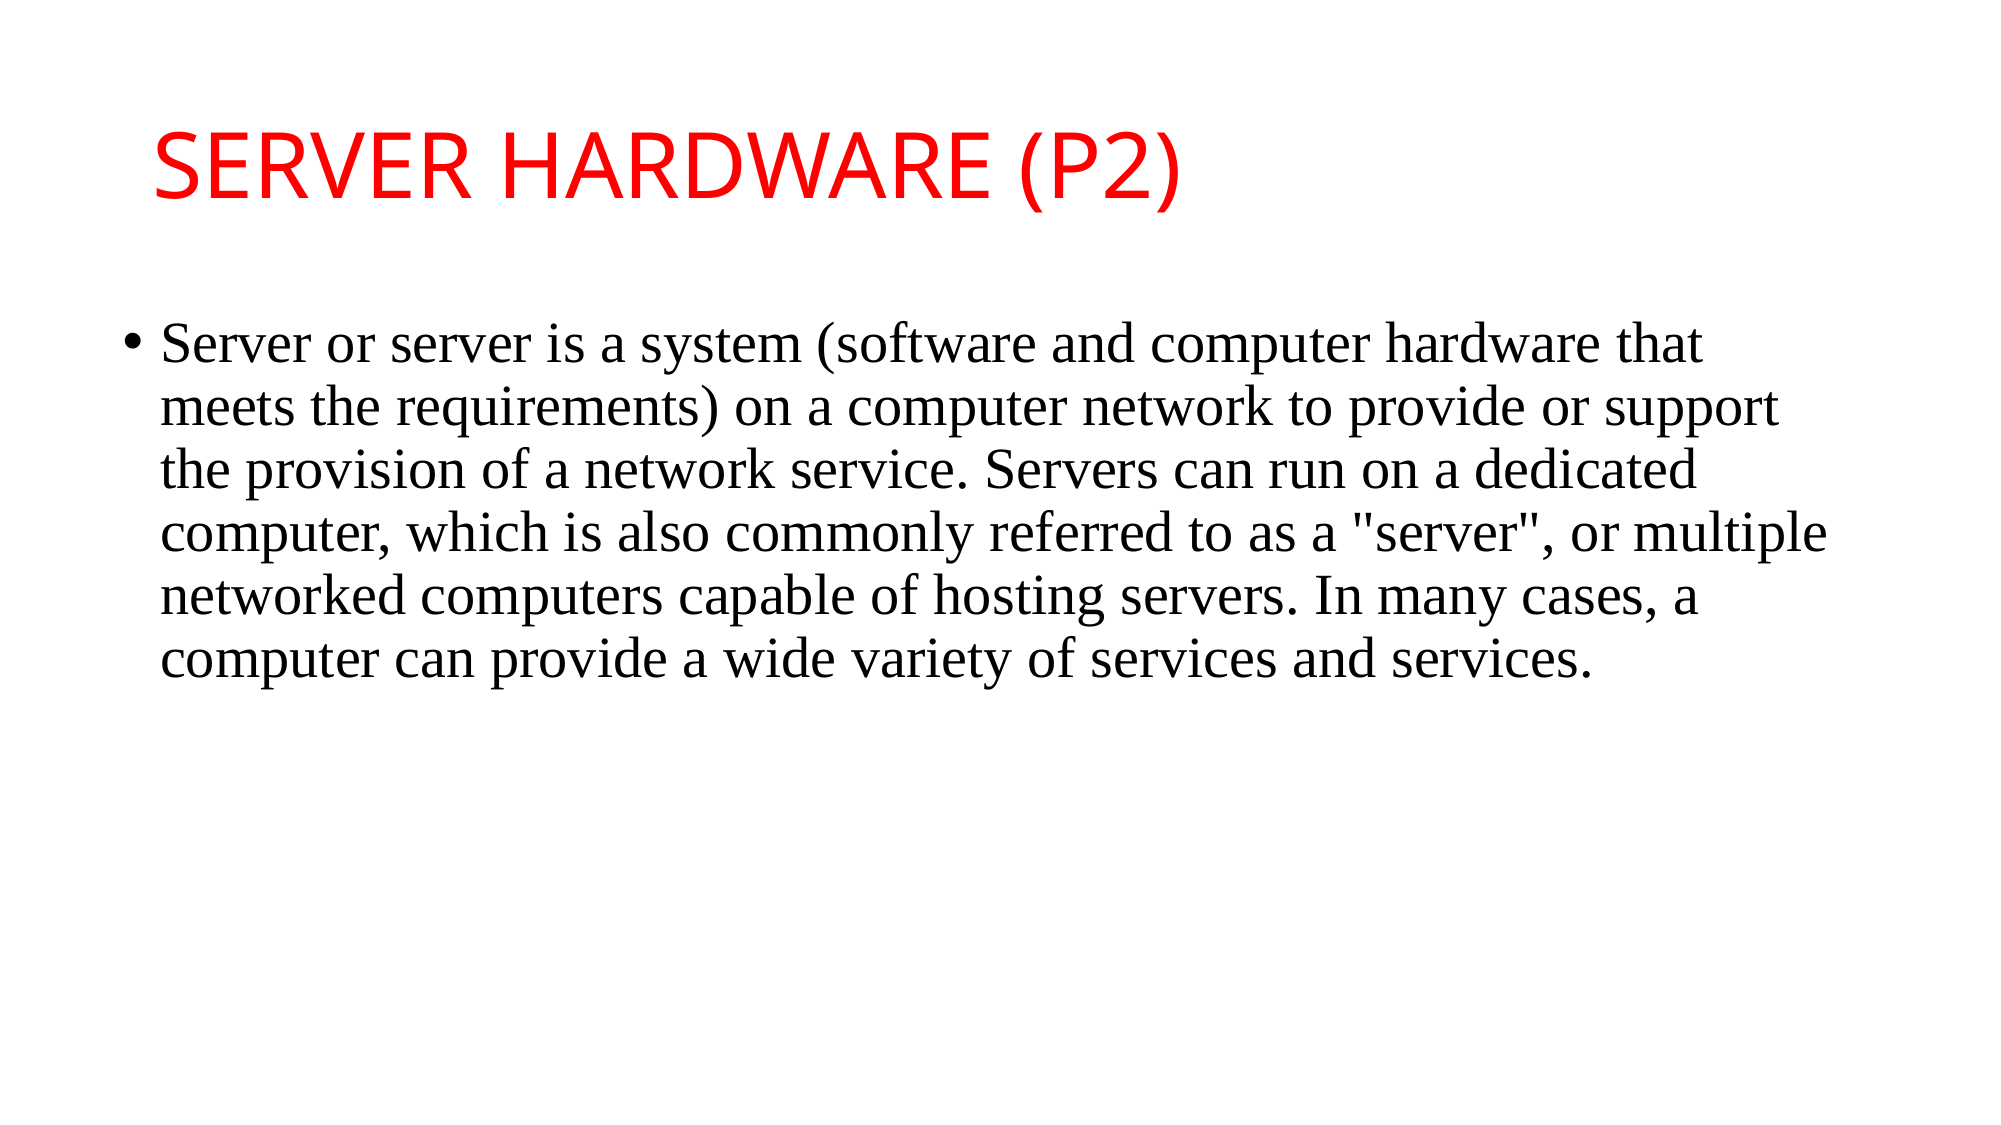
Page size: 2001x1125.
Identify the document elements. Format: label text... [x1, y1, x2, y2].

list Server or server is a system (software and computer hardware that meets the requirements) on a computer network to provide or support the provision of a network service. Servers can run on a dedicated computer, which is also commonly referred to as a "server", or multiple networked computers capable of hosting servers. In many cases, a computer can provide a wide variety of services and services. [107, 214, 1863, 1014]
title SERVER HARDWARE (P2) [137, 59, 1863, 214]
